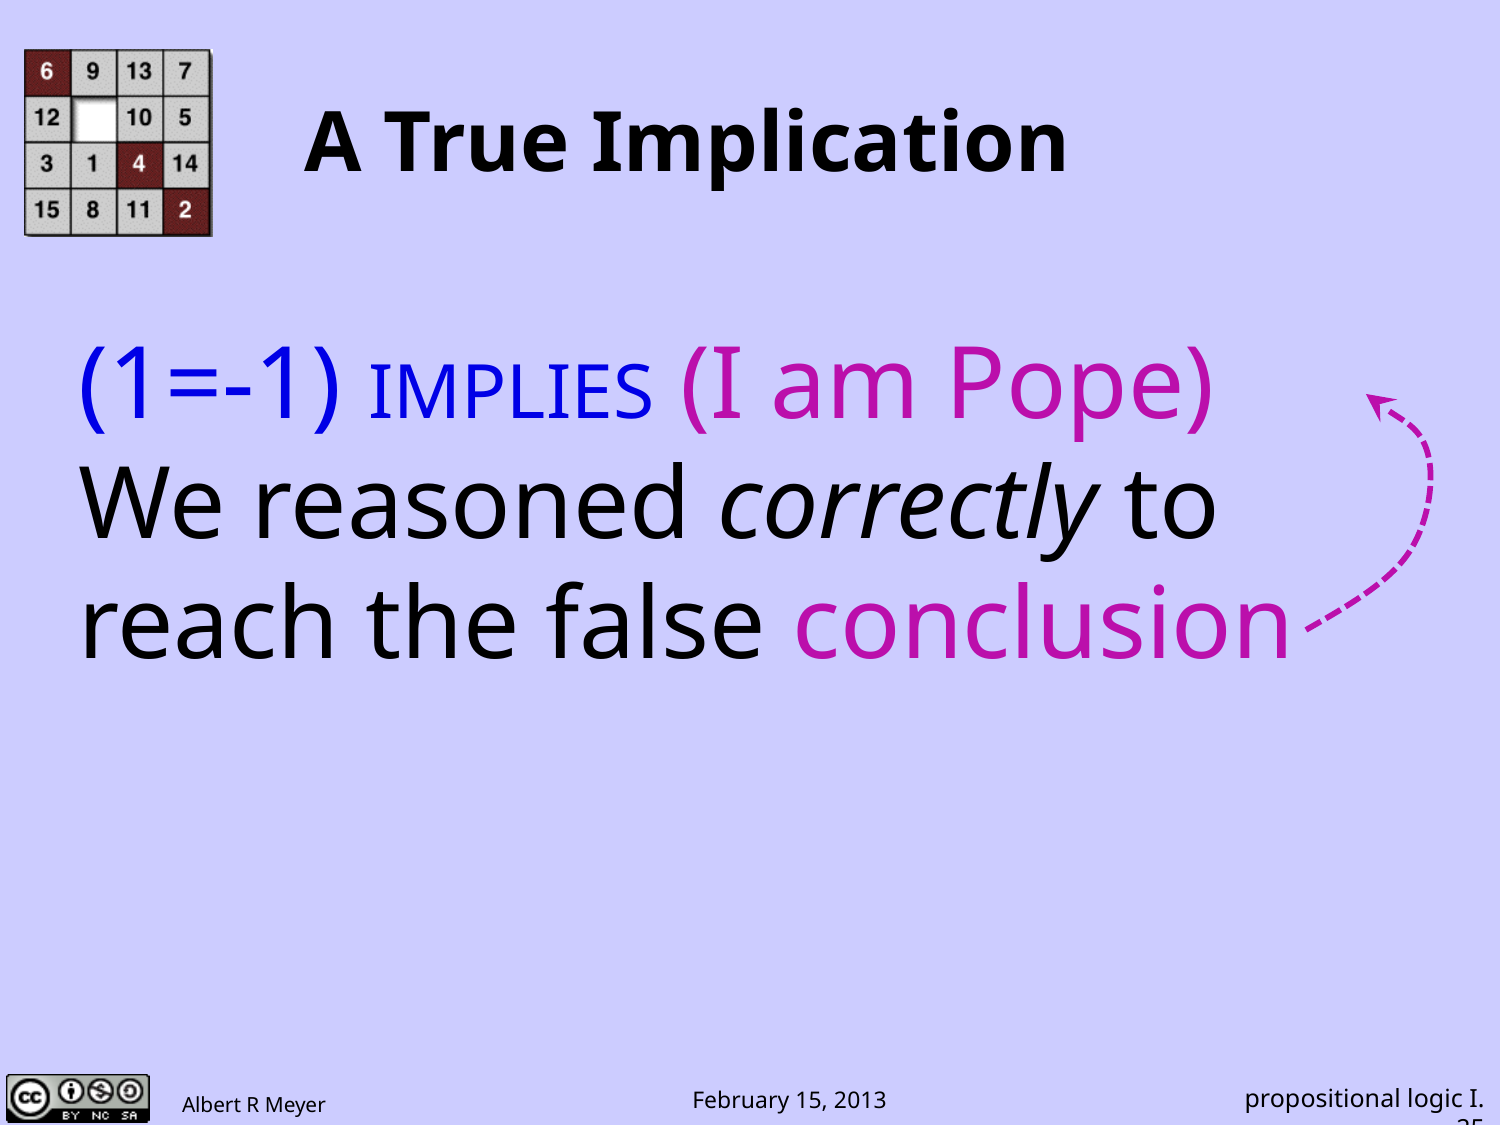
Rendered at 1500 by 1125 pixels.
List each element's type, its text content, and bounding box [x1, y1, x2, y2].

text_box [1305, 393, 1431, 631]
text_box (1=-1) IMPLIES (I am Pope) We reasoned correctly to reach the false conclusion [63, 311, 1399, 686]
title A True Implication [289, 49, 1209, 227]
slide_number propositional logic I.25 [1203, 1074, 1500, 1121]
picture [24, 49, 213, 237]
picture [6, 1074, 150, 1123]
